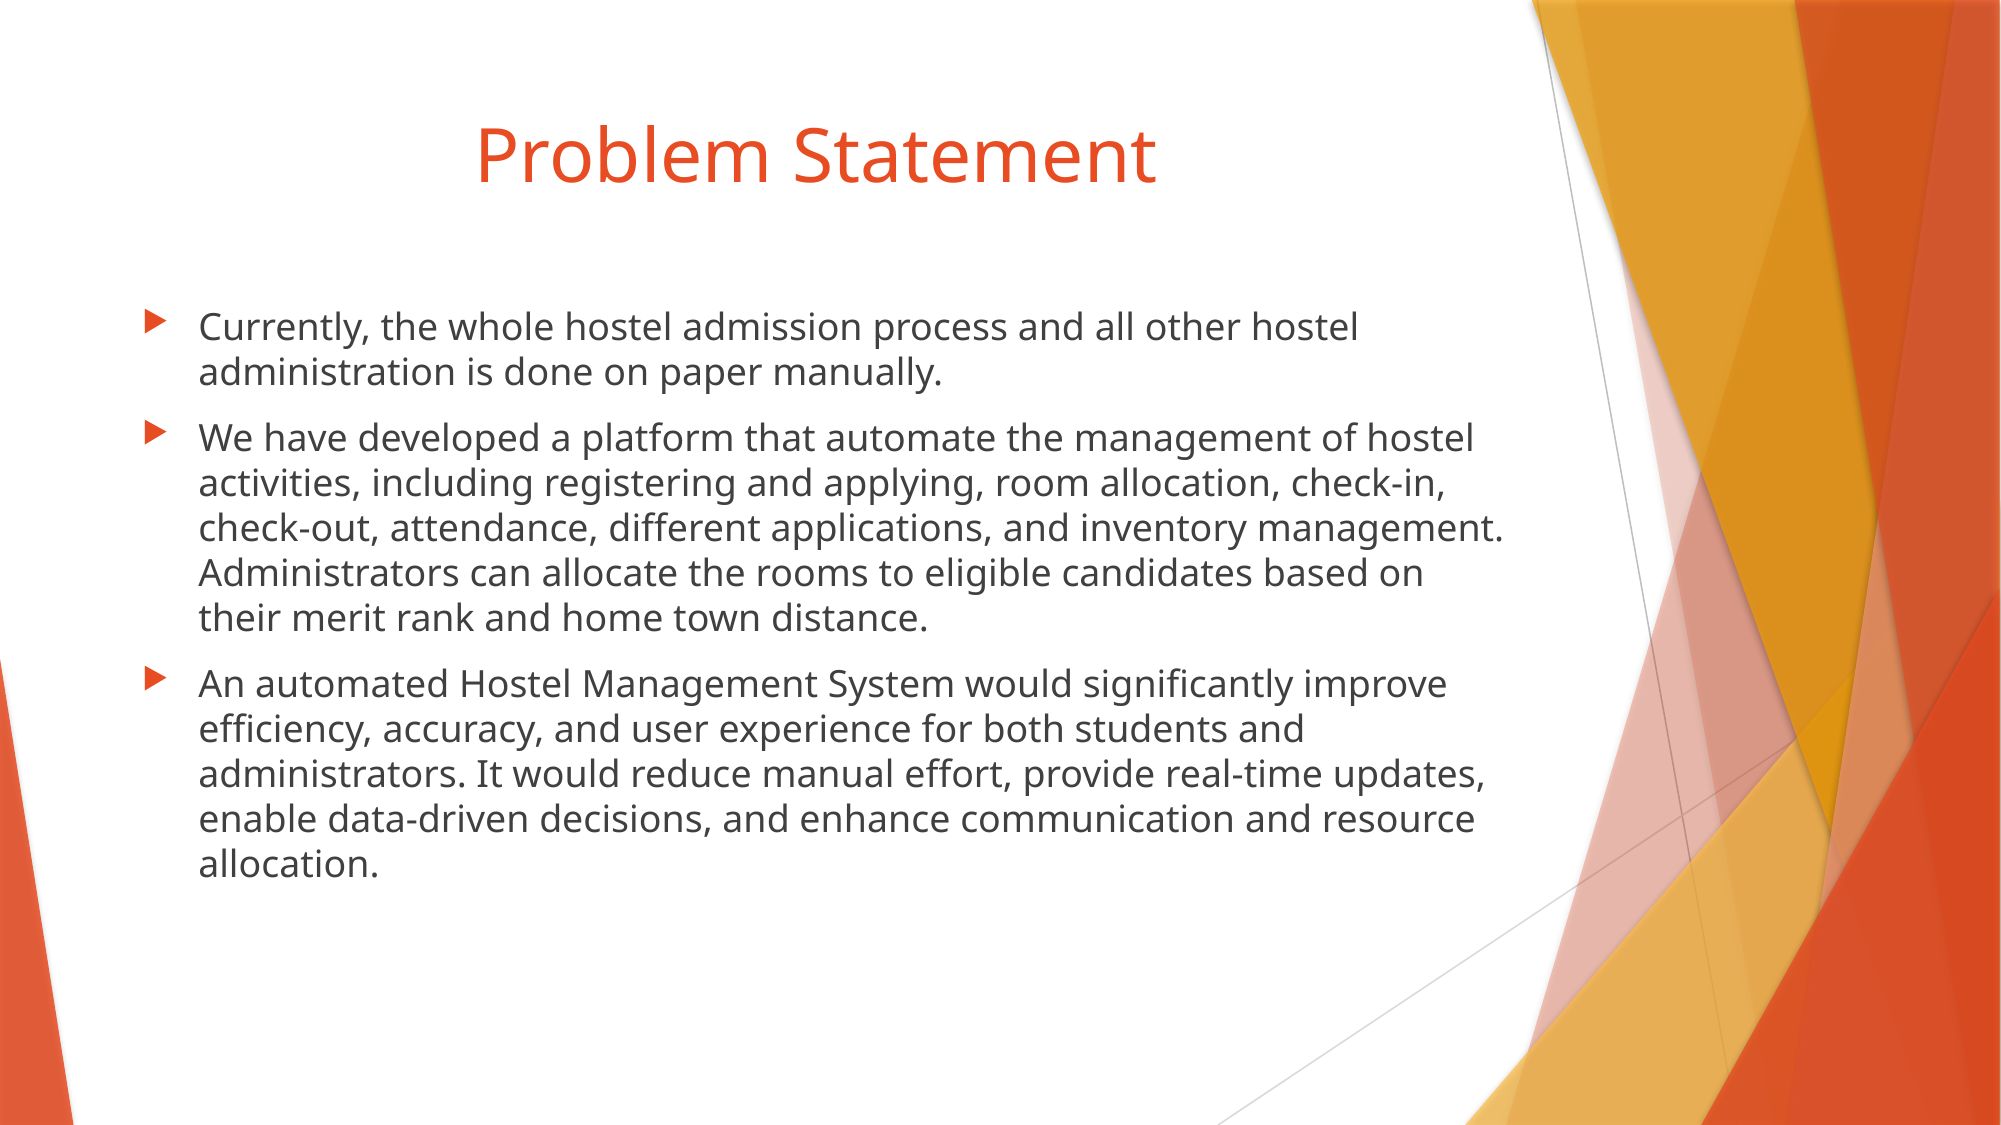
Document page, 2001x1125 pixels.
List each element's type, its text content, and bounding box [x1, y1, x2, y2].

list Currently, the whole hostel admission process and all other hostel administration is done on paper manually. We have developed a platform that automate the management of hostel activities, including registering and applying, room allocation, check-in, check-out, attendance, different applications, and inventory management. Administrators can allocate the rooms to eligible candidates based on their merit rank and home town distance. An automated Hostel Management System would significantly improve efficiency, accuracy, and user experience for both students and administrators. It would reduce manual effort, provide real-time updates, enable data-driven decisions, and enhance communication and resource allocation. [127, 295, 1522, 991]
title Problem Statement [111, 99, 1522, 317]
